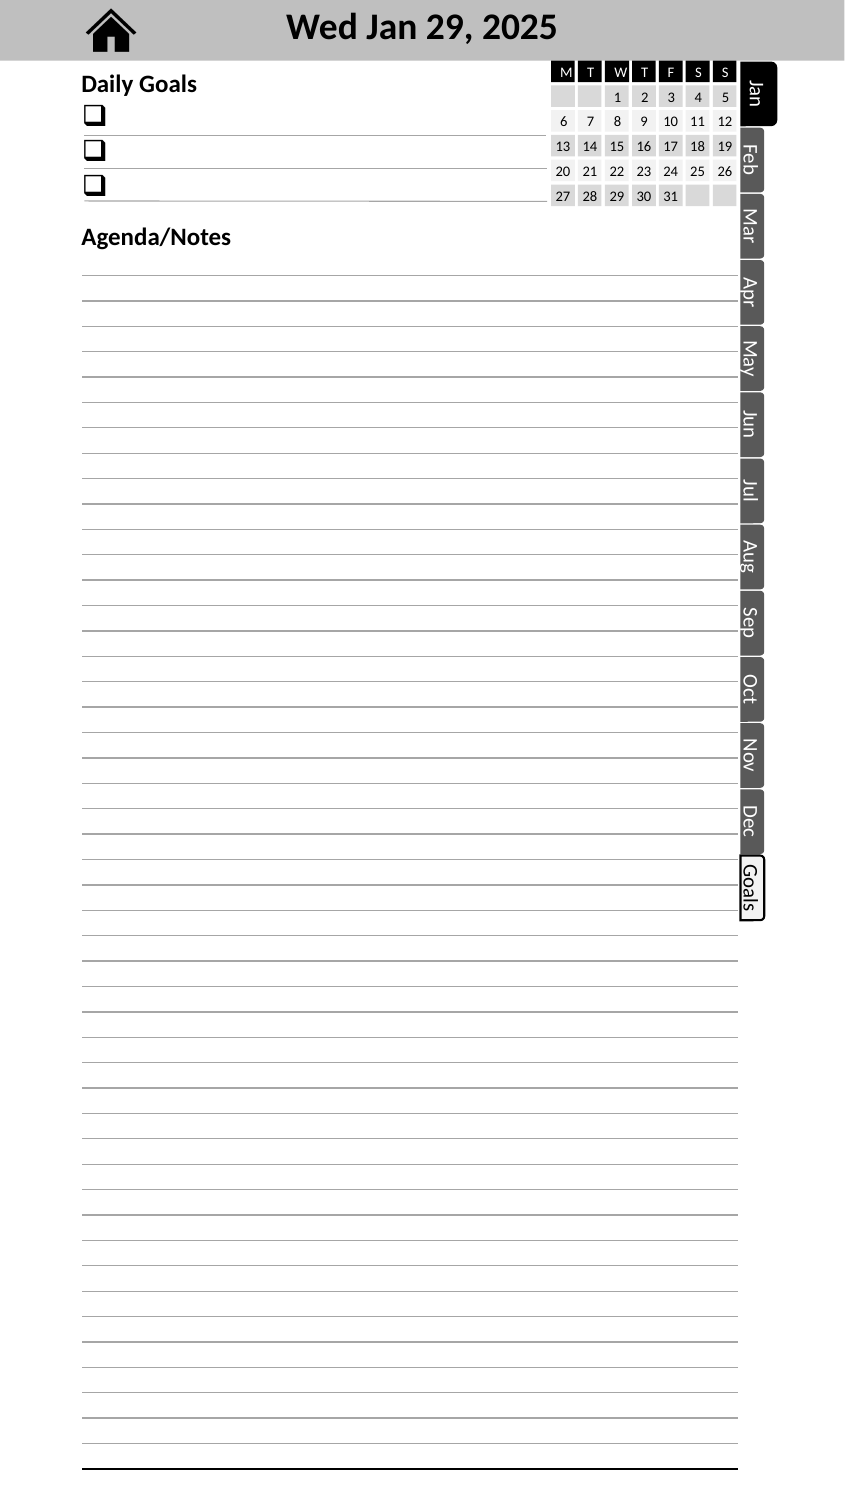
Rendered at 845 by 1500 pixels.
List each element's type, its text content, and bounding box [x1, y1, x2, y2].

list Wed Jan 29, 2025 [190, 0, 655, 61]
picture [82, 1, 140, 59]
